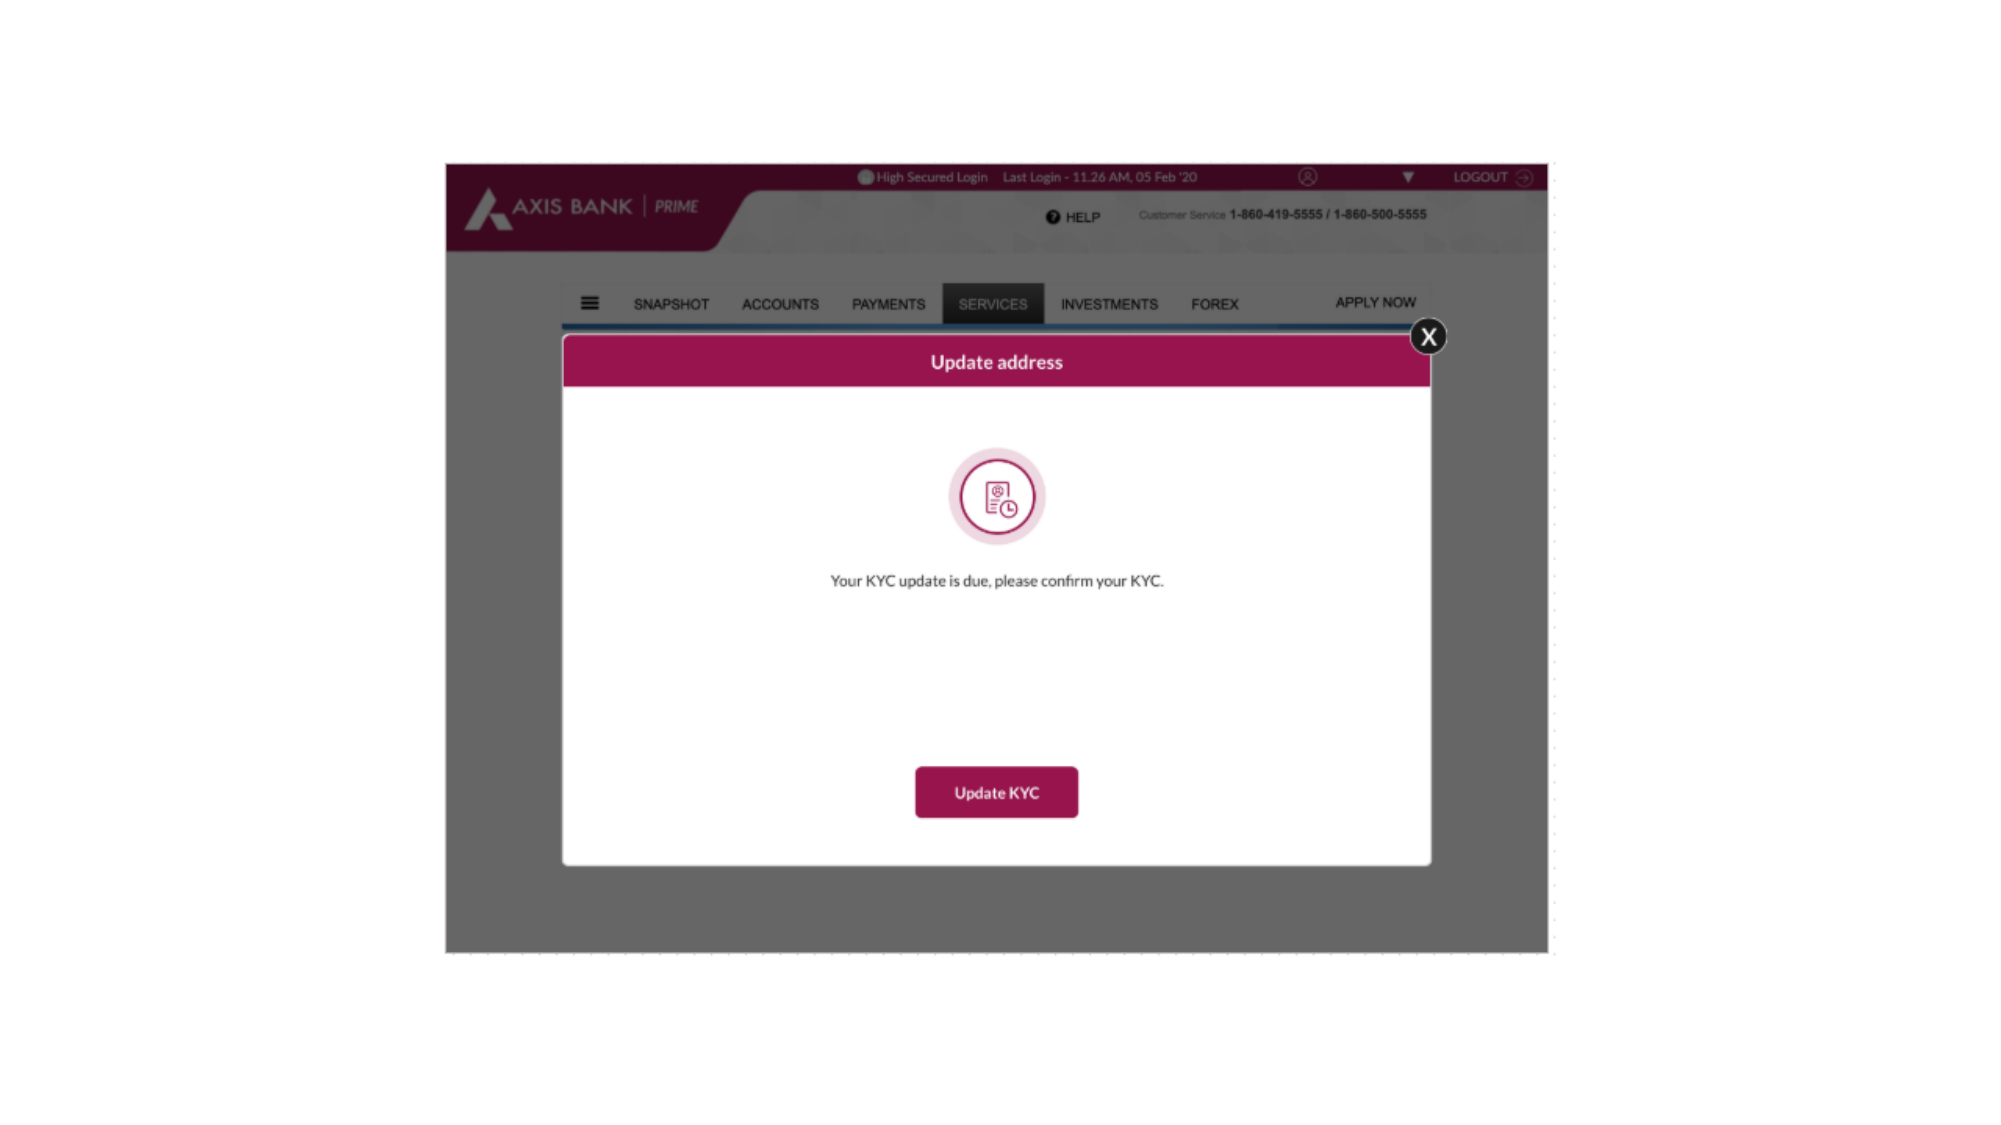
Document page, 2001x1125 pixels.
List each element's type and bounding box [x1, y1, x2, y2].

picture [442, 160, 1558, 965]
